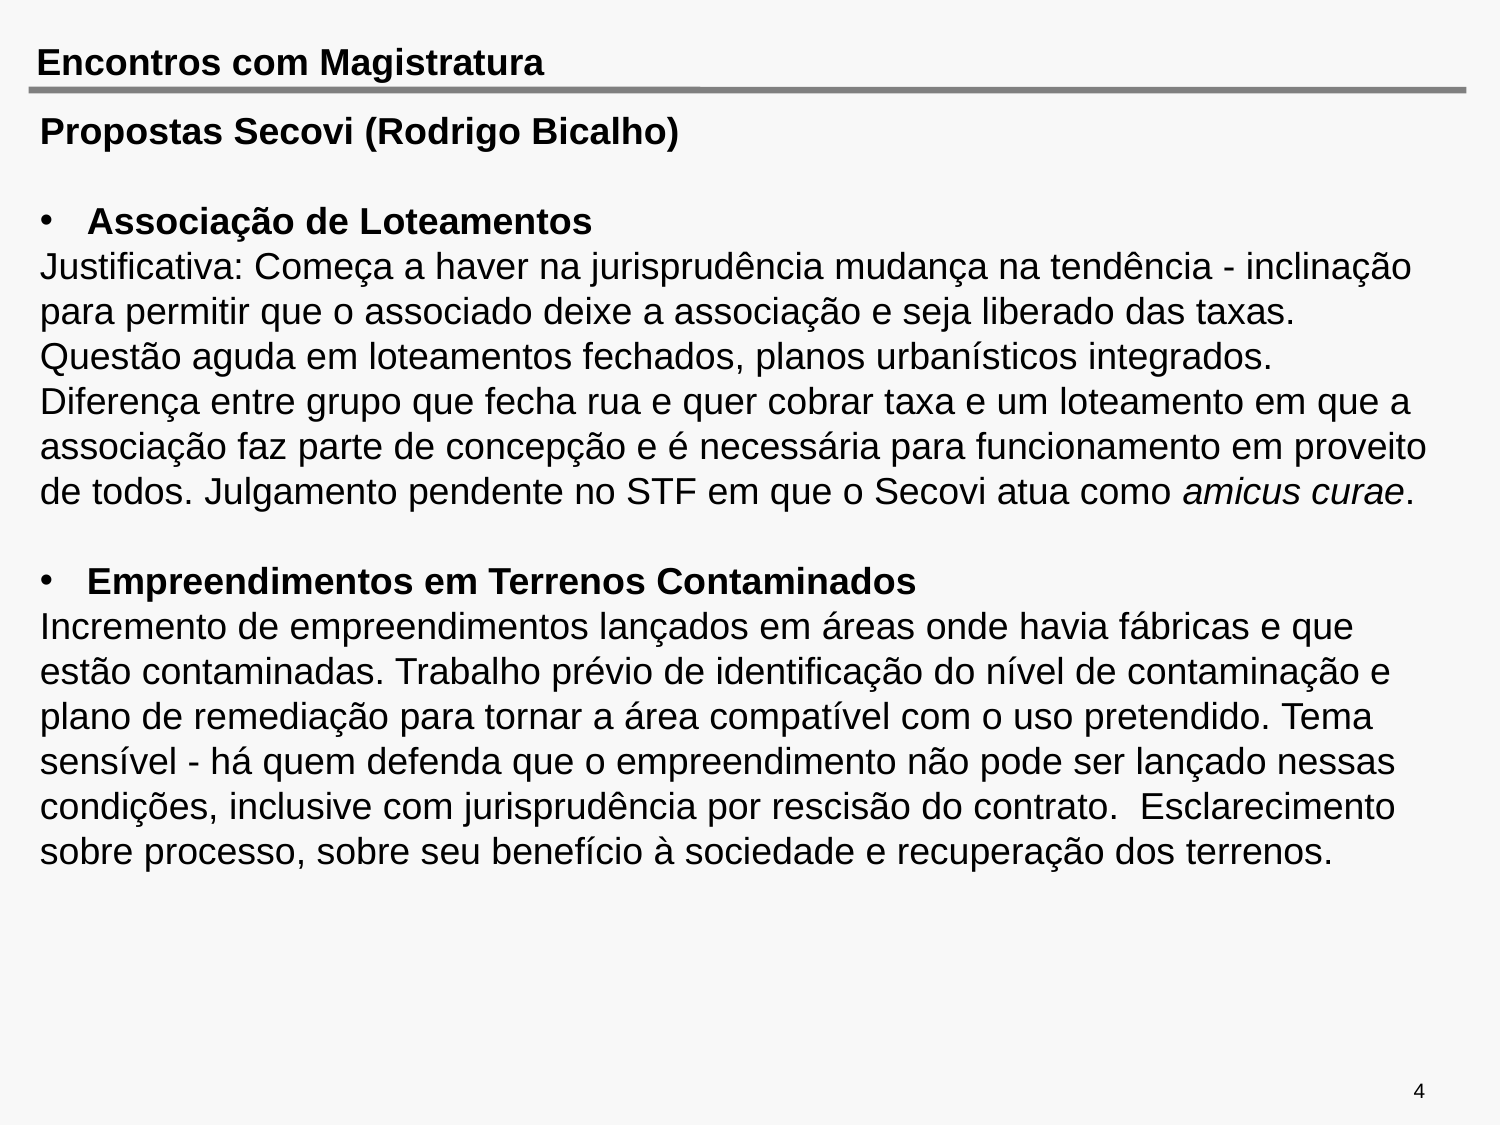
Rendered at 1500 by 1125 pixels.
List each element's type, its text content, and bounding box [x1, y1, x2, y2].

title Encontros com Magistratura [36, 42, 1500, 76]
text_box Propostas Secovi (Rodrigo Bicalho) Associação de Loteamentos Justificativa: Começa a haver na jurisprudência mudança na tendência - inclinação para permitir que o associado deixe a associação e seja liberado das taxas. Questão aguda em loteamentos fechados, planos urbanísticos integrados. Diferença entre grupo que fecha rua e quer cobrar taxa e um loteamento em que a associação faz parte de concepção e é necessária para funcionamento em proveito de todos. Julgamento pendente no STF em que o Secovi atua como amicus curae. Empreendimentos em Terrenos Contaminados Incremento de empreendimentos lançados em áreas onde havia fábricas e que estão contaminadas. Trabalho prévio de identificação do nível de contaminação e plano de remediação para tornar a área compatível com o uso pretendido. Tema sensível - há quem defenda que o empreendimento não pode ser lançado nessas condições, inclusive com jurisprudência por rescisão do contrato. Esclarecimento sobre processo, sobre seu benefício à sociedade e recuperação dos terrenos. [29, 101, 1445, 878]
text_box 4 [1074, 1077, 1425, 1103]
